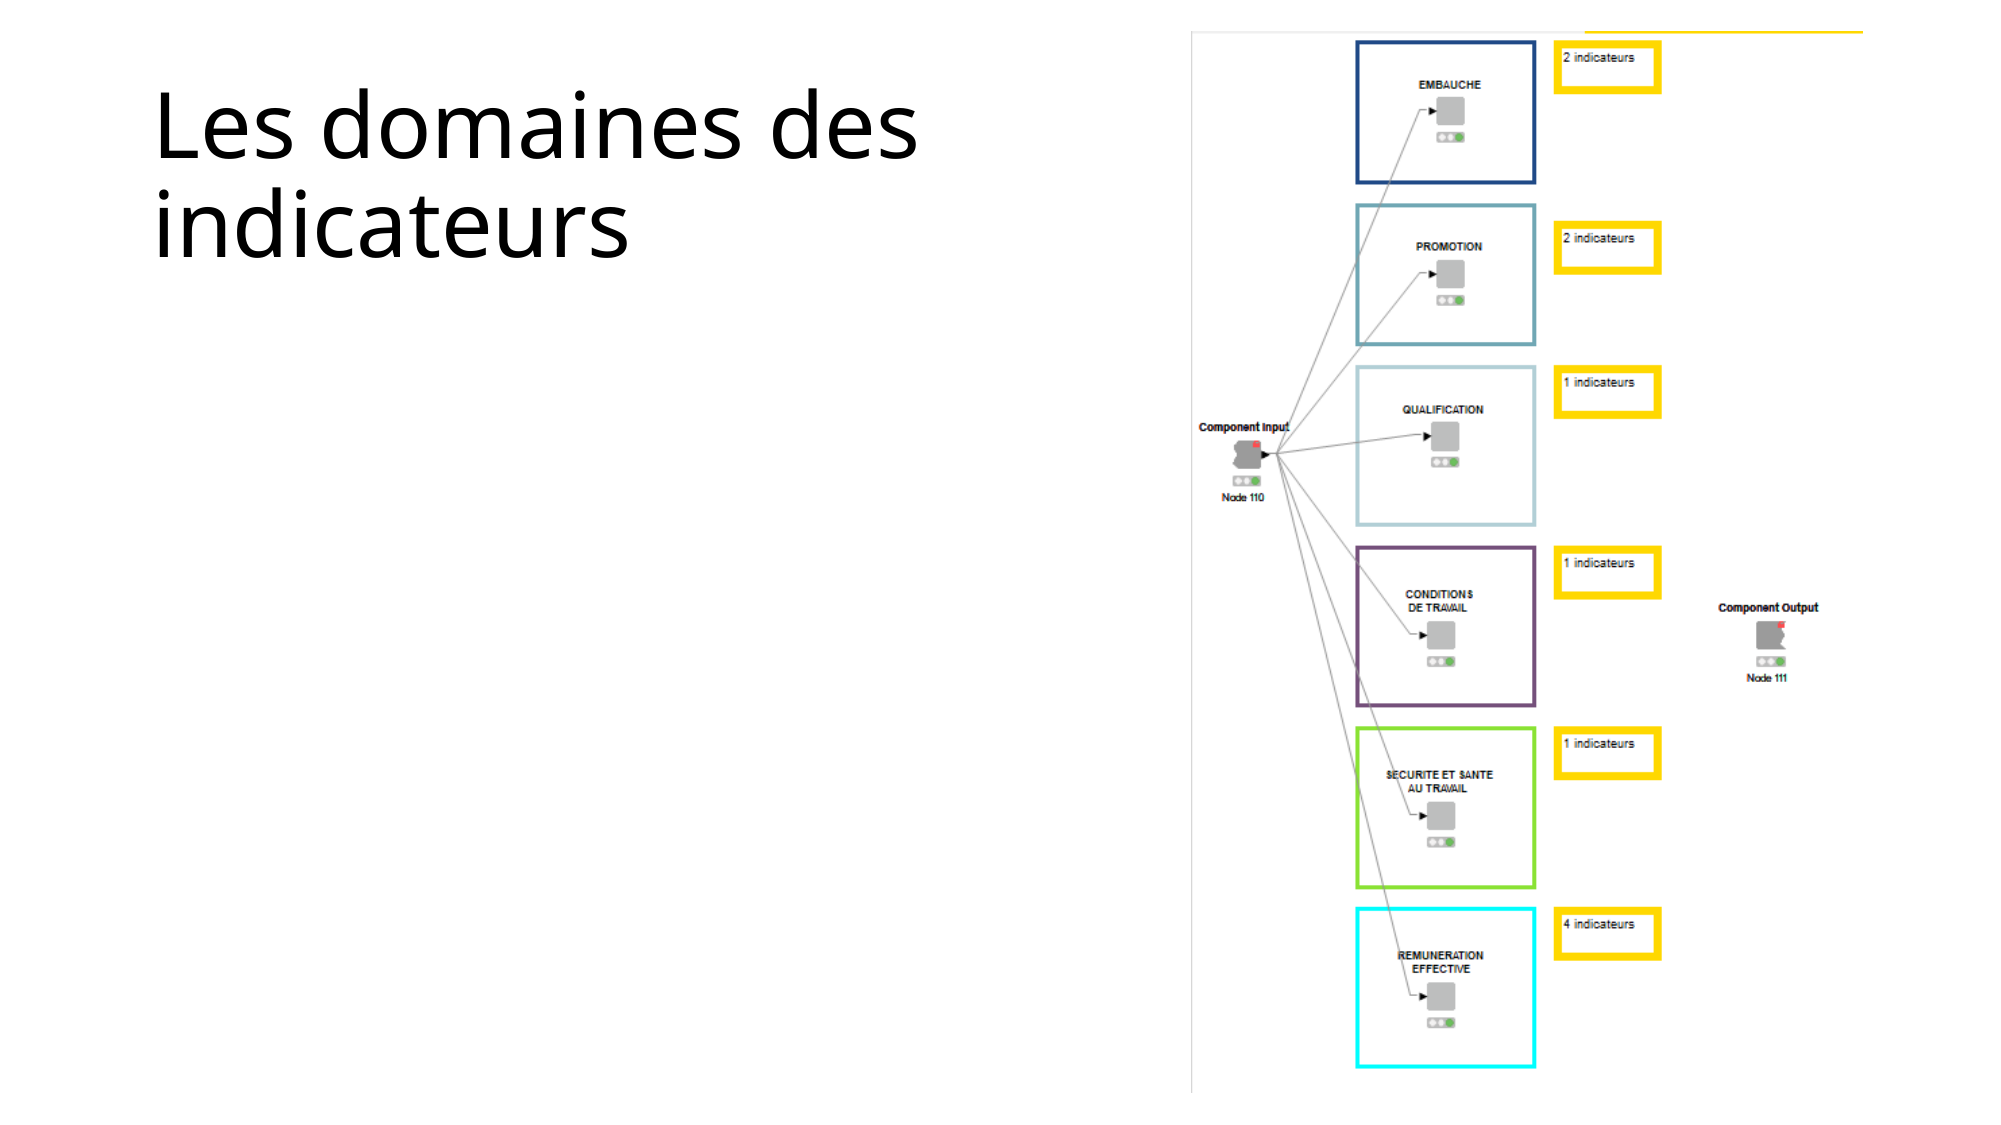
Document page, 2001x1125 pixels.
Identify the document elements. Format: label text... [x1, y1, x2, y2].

title Les domaines des indicateurs [137, 59, 1000, 298]
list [1191, 31, 1863, 1093]
